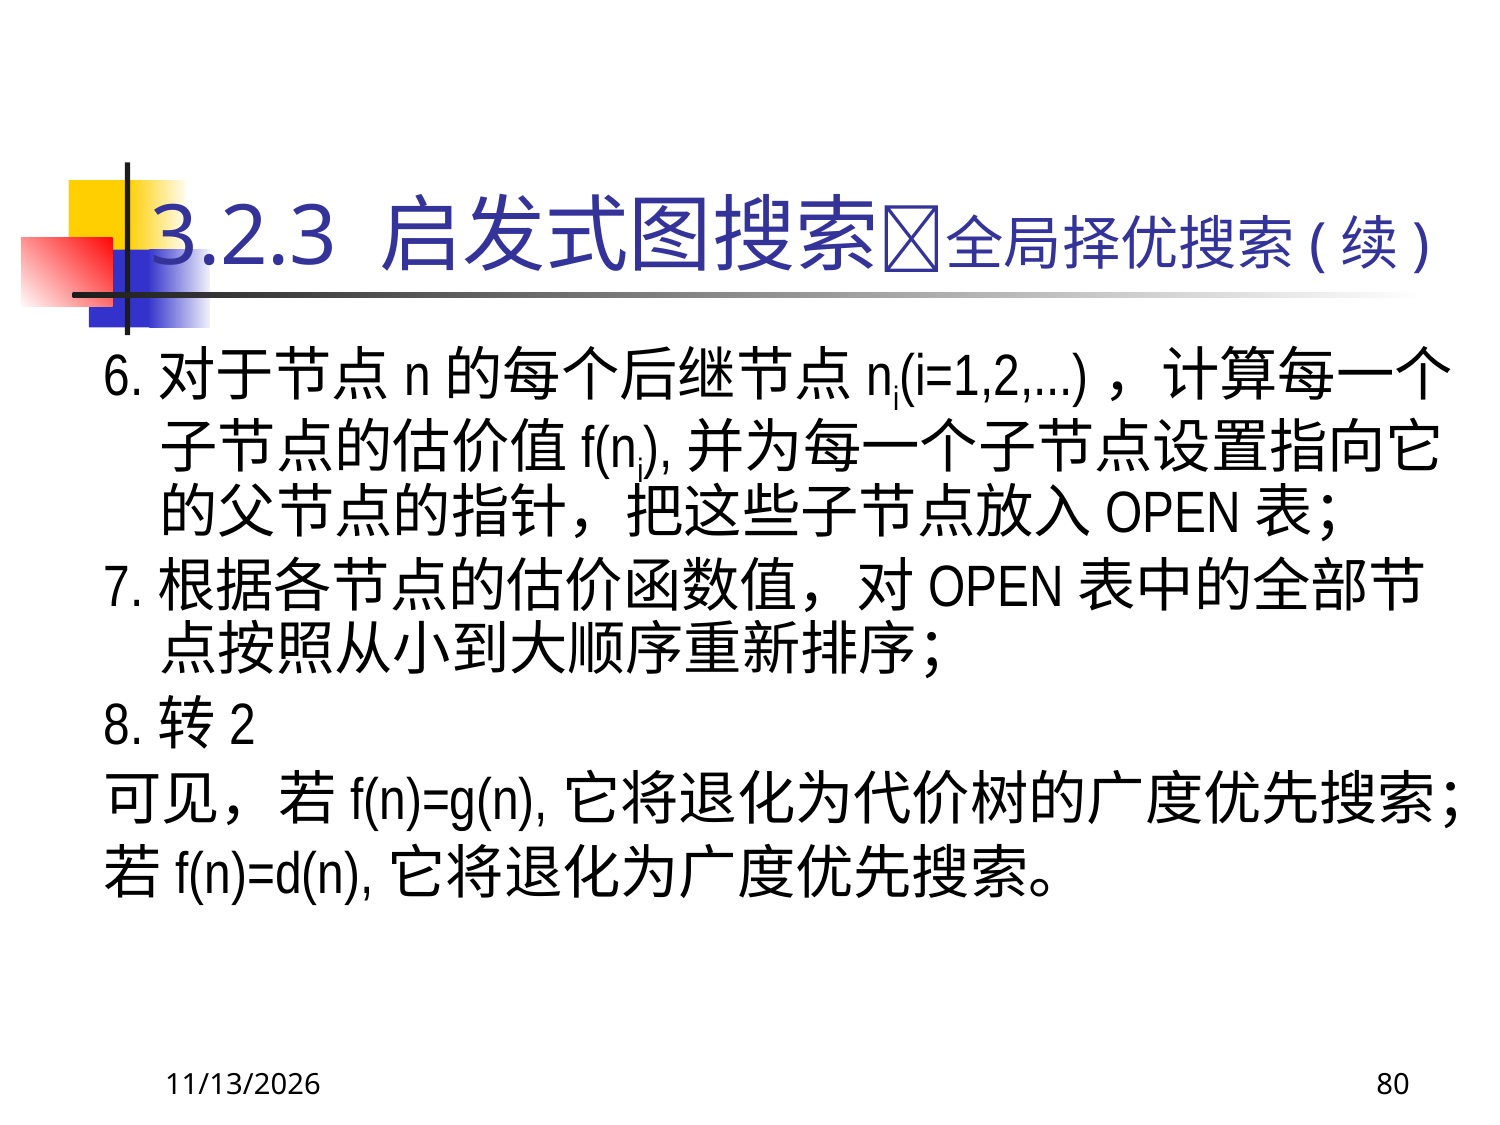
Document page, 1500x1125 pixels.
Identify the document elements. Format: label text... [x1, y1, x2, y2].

list 6.对于节点n的每个后继节点ni(i=1,2,...)，计算每一个子节点的估价值f(ni),并为每一个子节点设置指向它的父节点的指针，把这些子节点放入OPEN表； 7.根据各节点的估价函数值，对OPEN表中的全部节点按照从小到大顺序重新排序； 8.转2 可见，若f(n)=g(n),它将退化为代价树的广度优先搜索； 若f(n)=d(n),它将退化为广度优先搜索。 [88, 331, 1469, 1006]
slide_number 80 [1112, 1037, 1426, 1113]
title 3.2.3 启发式图搜索全局择优搜索(续) [135, 101, 1468, 289]
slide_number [149, 1037, 463, 1113]
